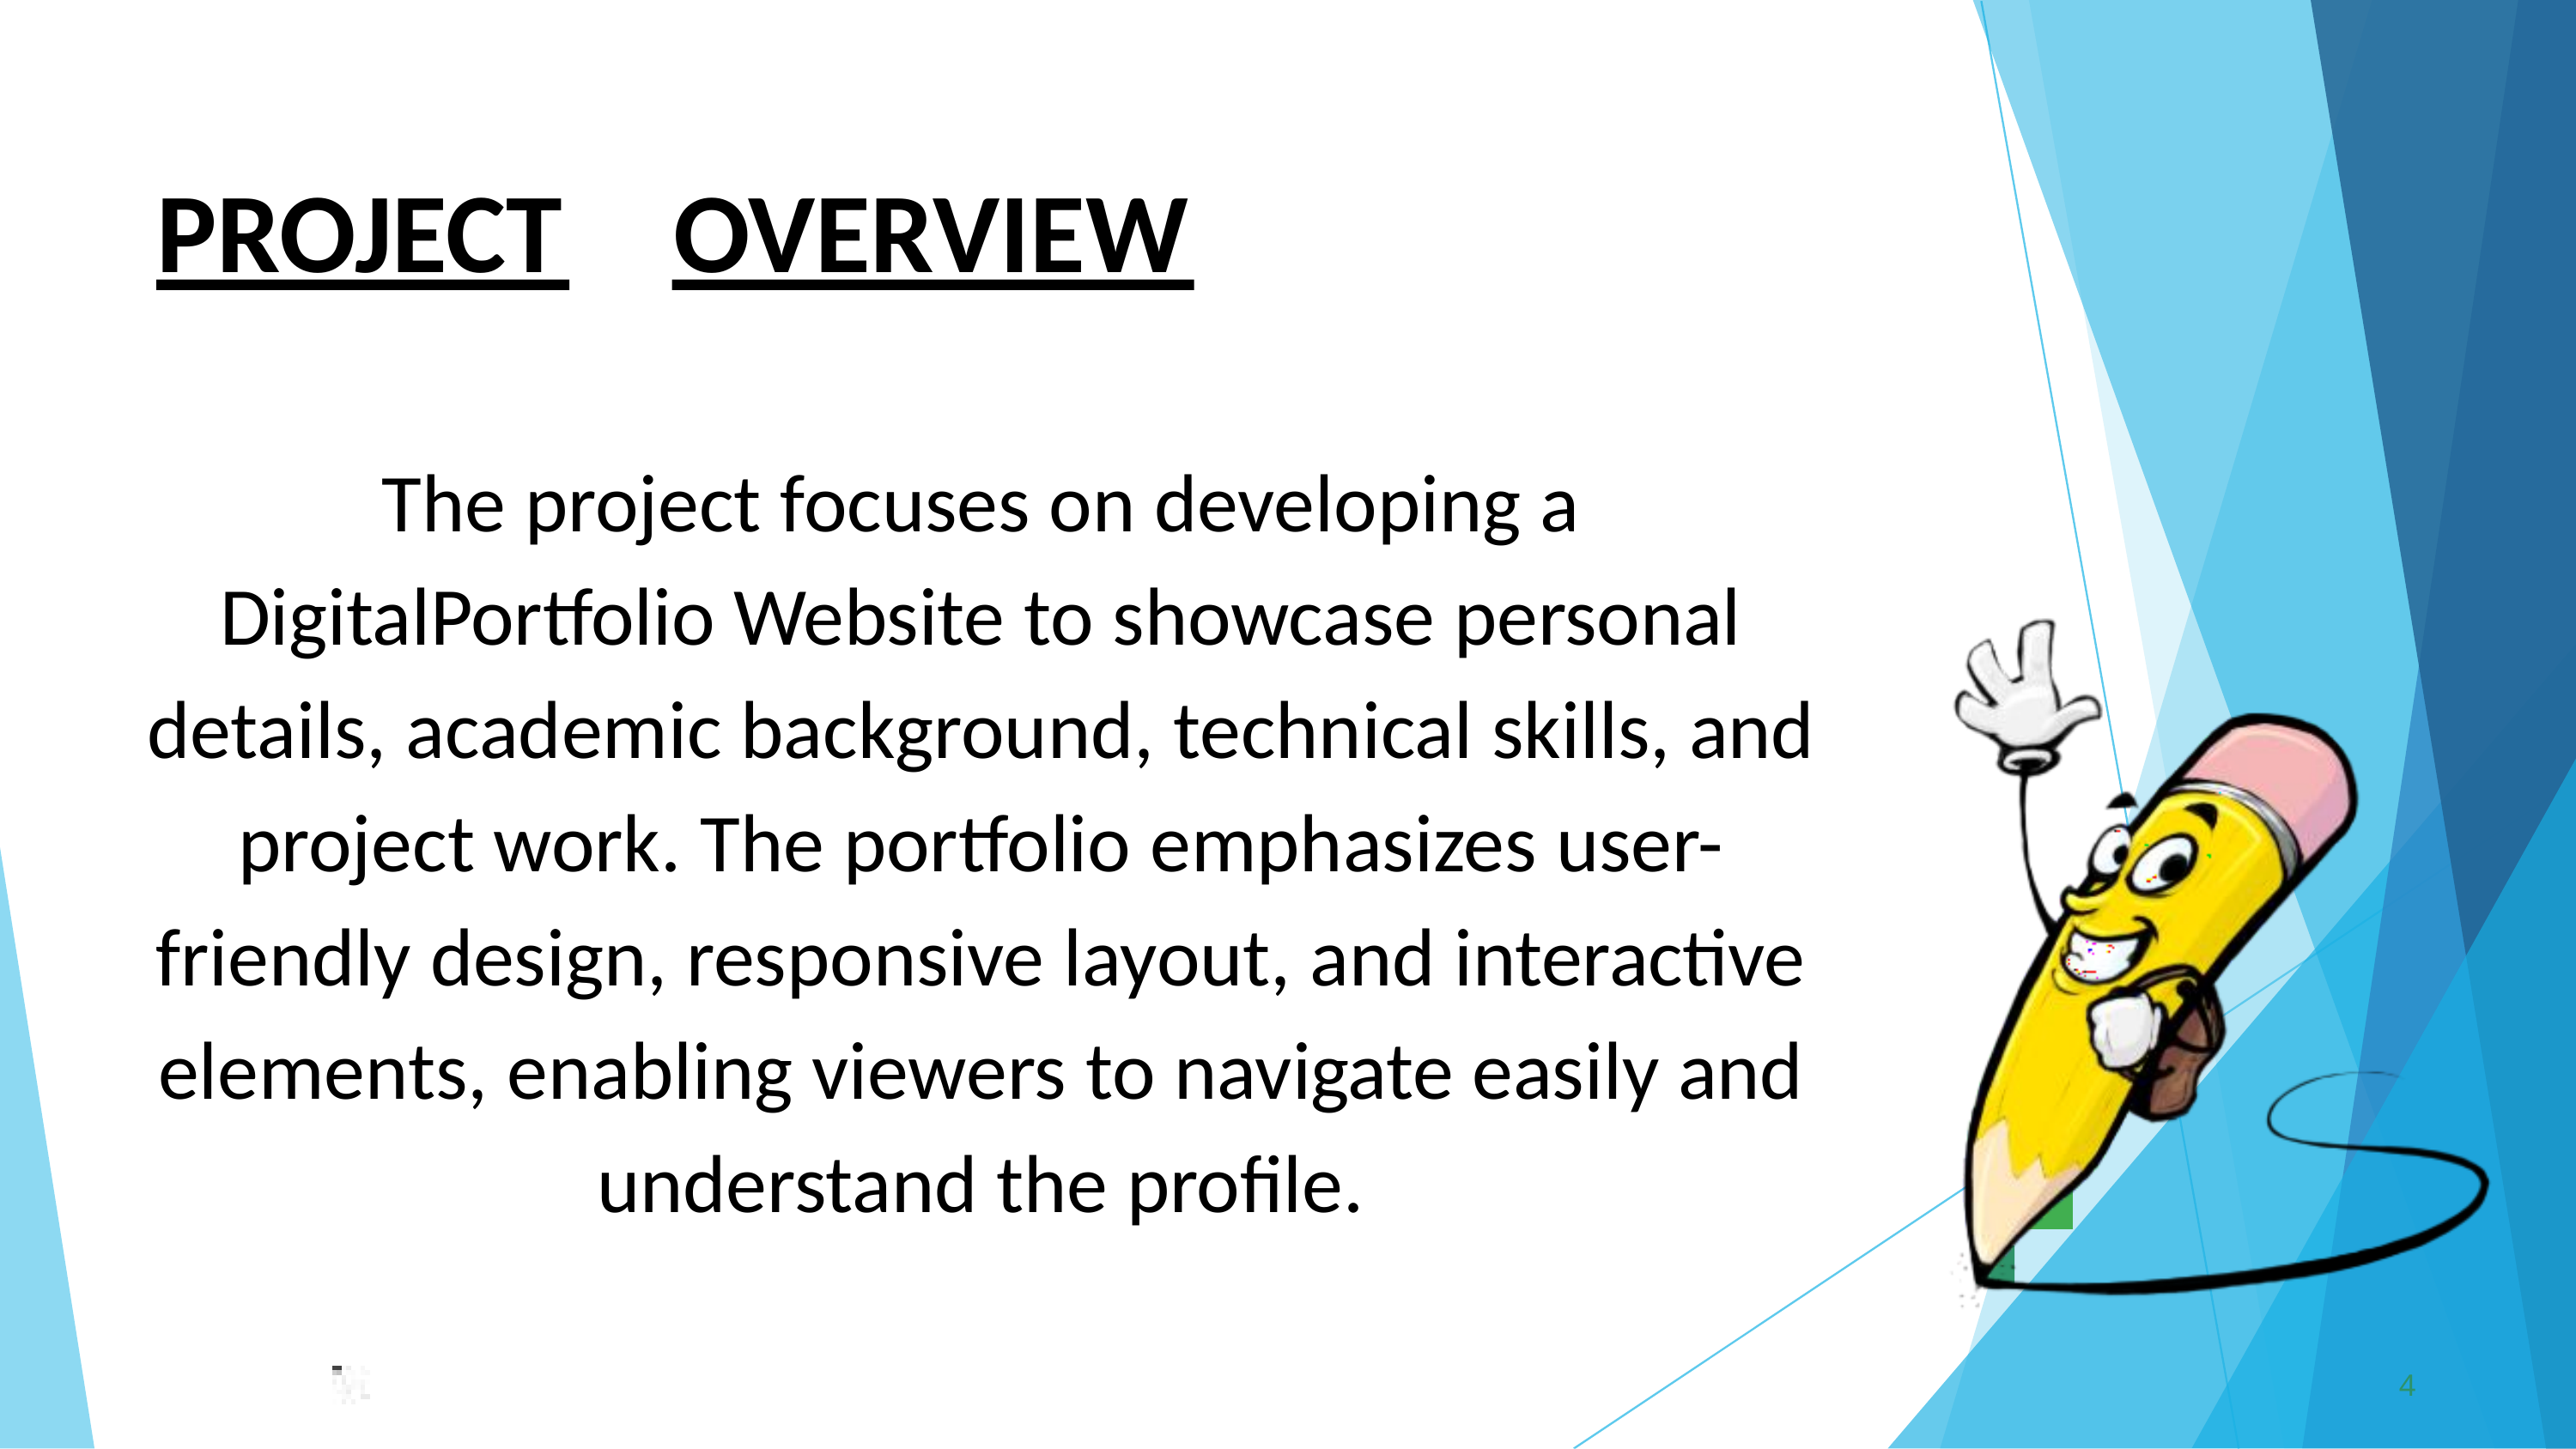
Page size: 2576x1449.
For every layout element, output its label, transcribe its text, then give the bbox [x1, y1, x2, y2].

title PROJECT OVERVIEW [154, 156, 1196, 402]
text_box The project focuses on developing a DigitalPortfolio Website to showcase personal details, academic background, technical skills, and project work. The portfolio emphasizes user- friendly design, responsive layout, and interactive elements, enabling viewers to navigate easily and understand the profile. [143, 432, 1817, 1229]
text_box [1829, 559, 2576, 1365]
picture [331, 1366, 370, 1404]
slide_number 4 [2377, 1373, 2422, 1449]
